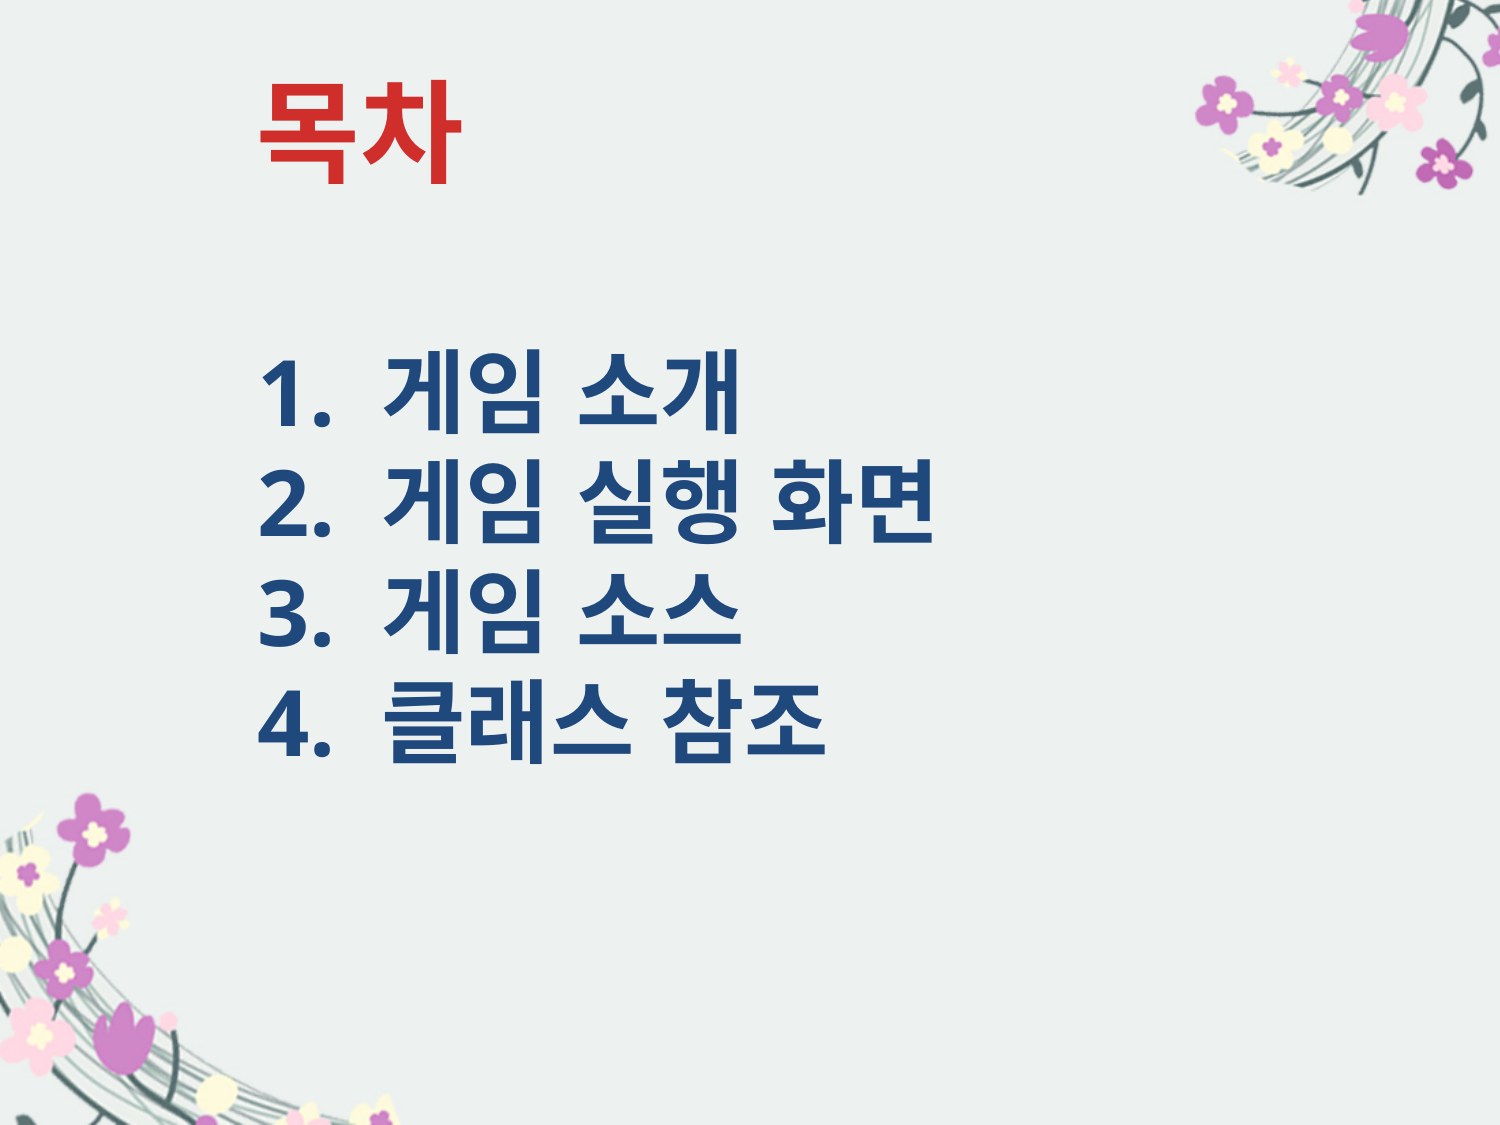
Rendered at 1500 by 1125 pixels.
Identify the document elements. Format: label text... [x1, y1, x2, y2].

text_box 목차 [183, 54, 538, 205]
picture [0, 0, 1500, 1125]
text_box 1. 게임 소개 2. 게임 실행 화면 3. 게임 소스 4. 클래스 참조 [242, 327, 987, 783]
